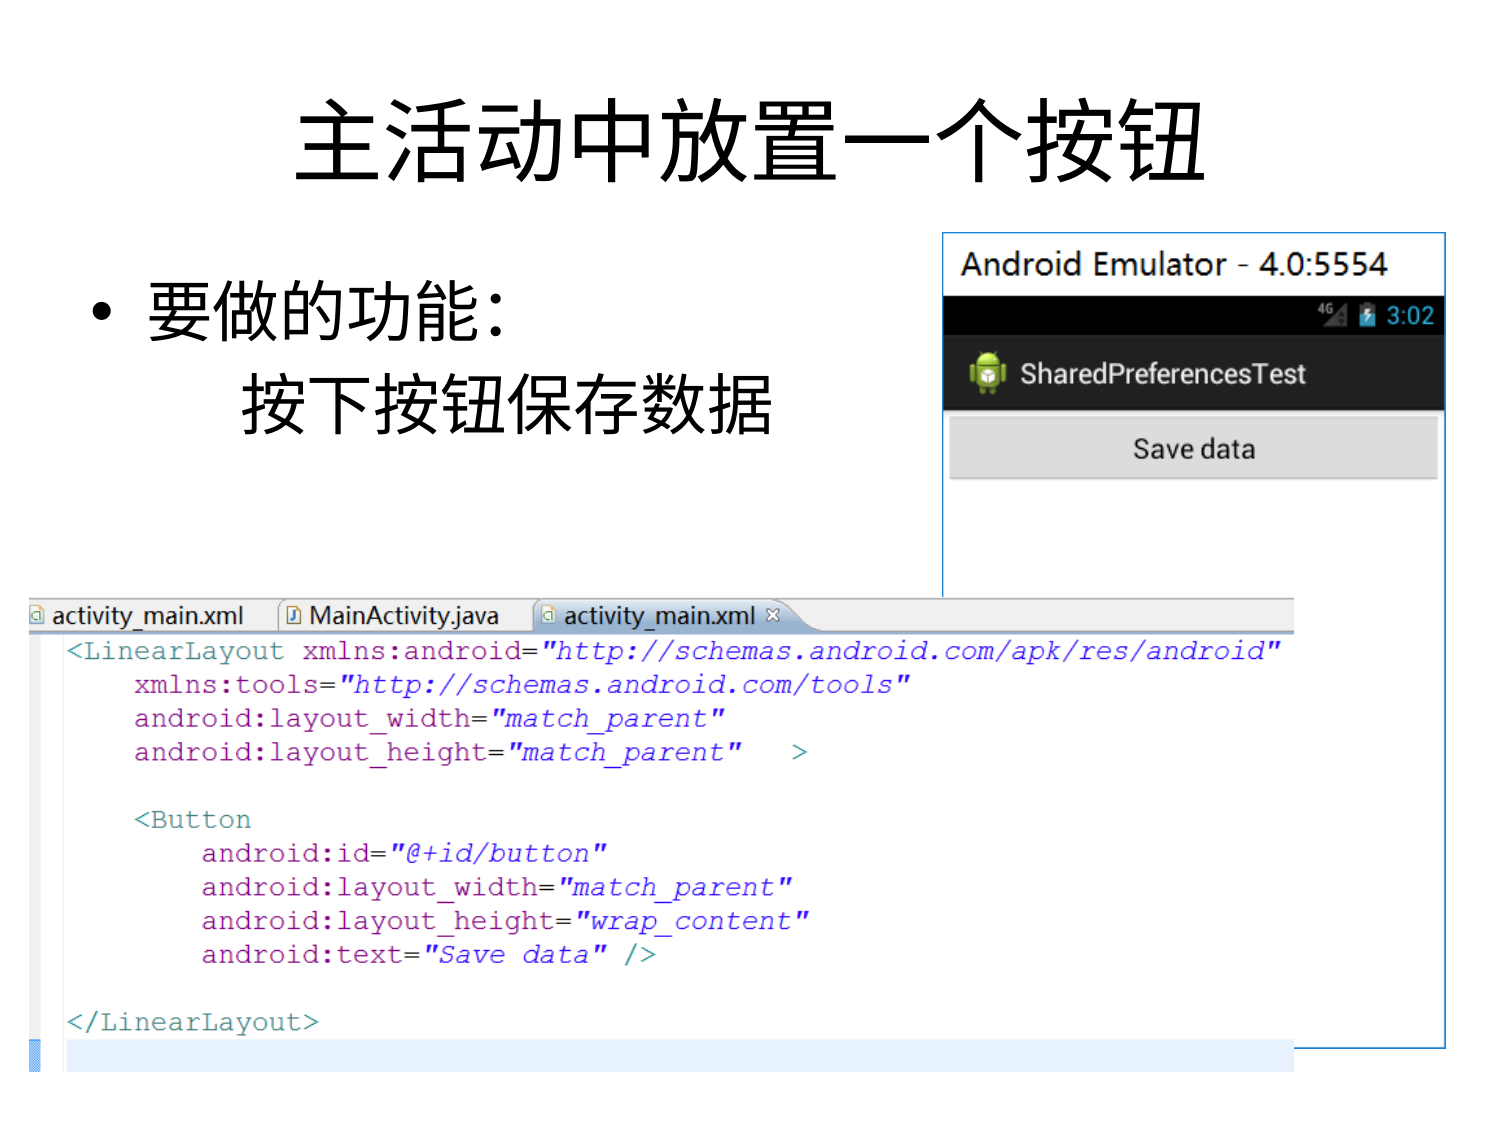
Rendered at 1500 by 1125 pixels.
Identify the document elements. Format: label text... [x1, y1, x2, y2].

picture [29, 232, 1446, 1073]
title 主活动中放置一个按钮 [75, 45, 1425, 233]
list 要做的功能： 按下按钮保存数据 [75, 262, 936, 596]
